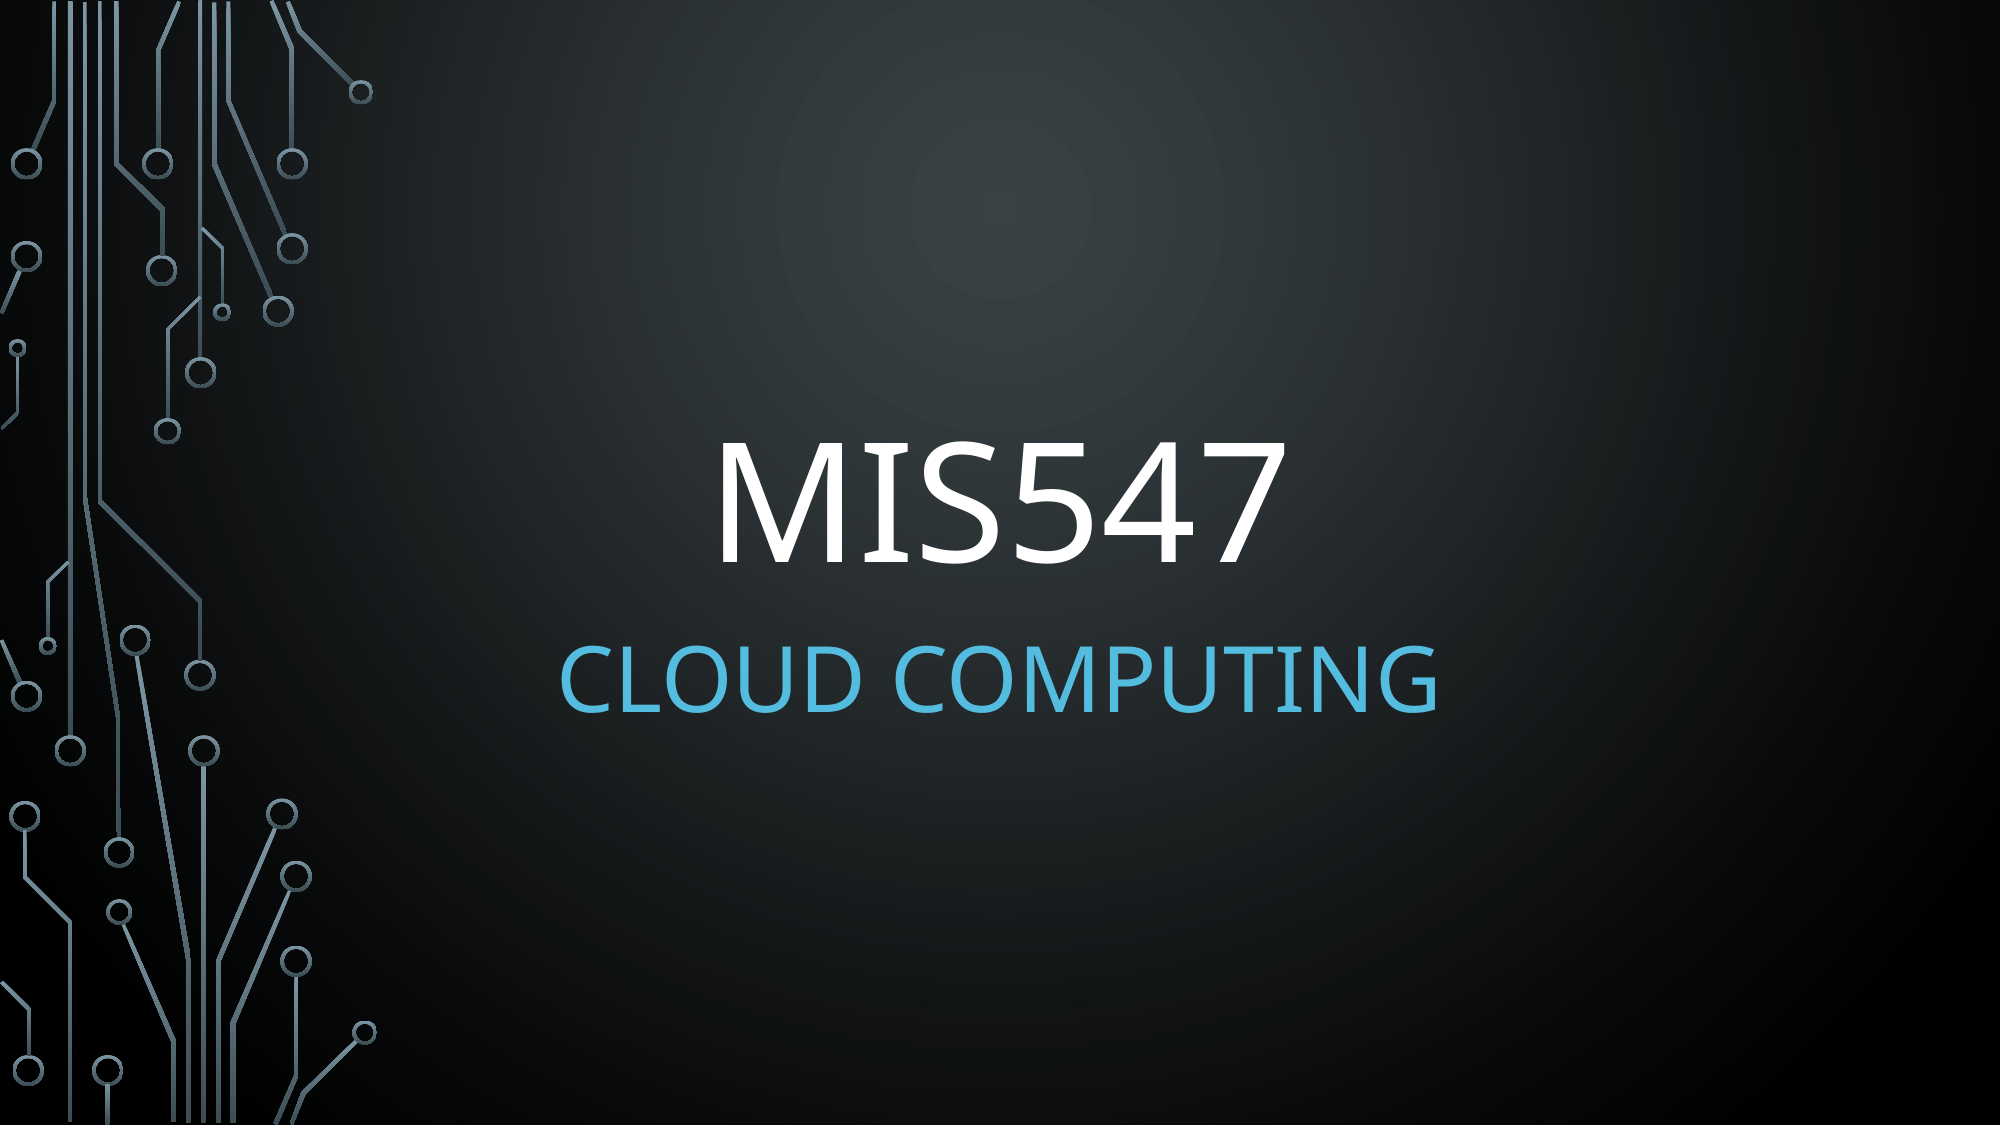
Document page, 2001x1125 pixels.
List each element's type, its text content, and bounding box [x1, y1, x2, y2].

subtitle Cloud Computing [437, 590, 1563, 748]
title MIS547 [437, 381, 1563, 590]
